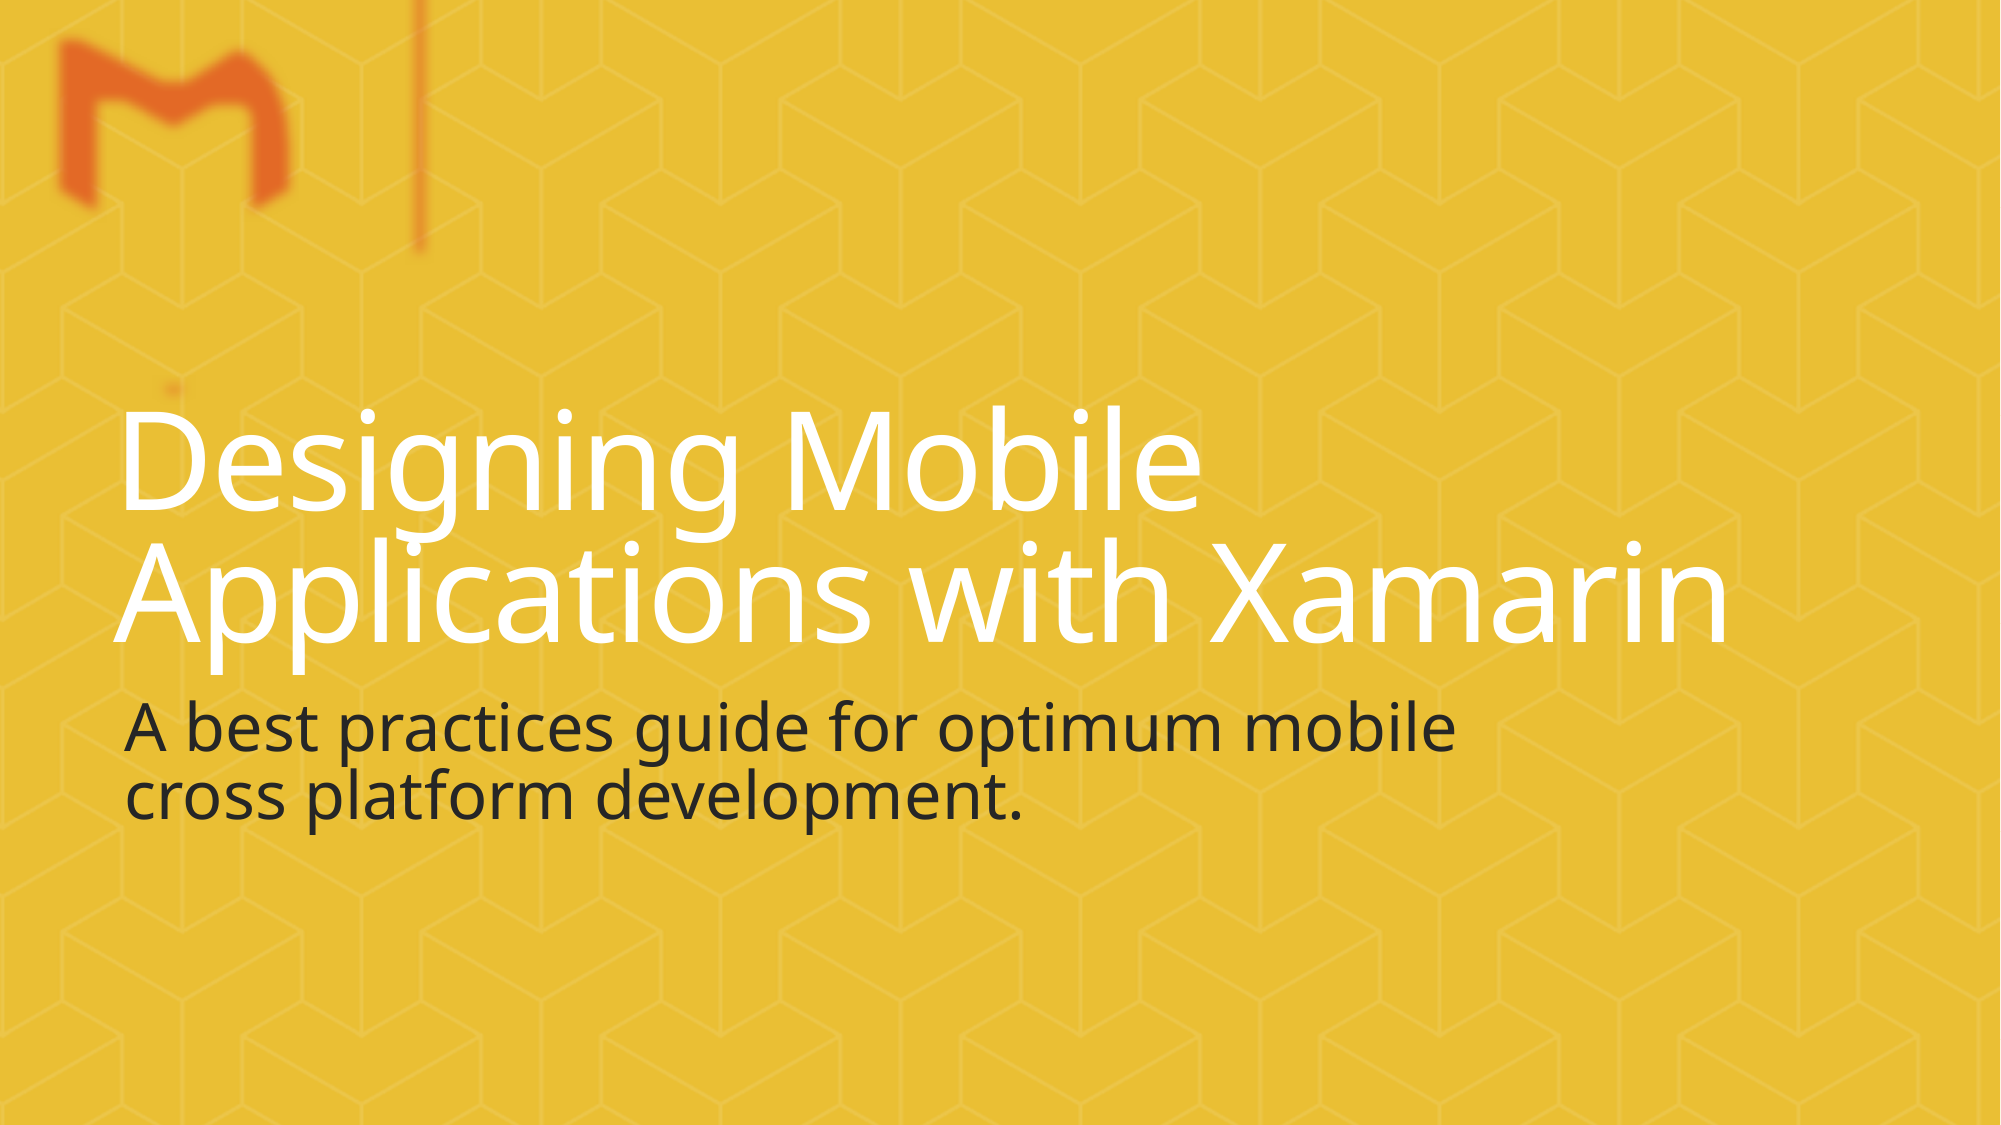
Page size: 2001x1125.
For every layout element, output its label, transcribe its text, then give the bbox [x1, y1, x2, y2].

subtitle A best practices guide for optimum mobile cross platform development. [109, 690, 1624, 961]
title Designing Mobile Applications with Xamarin [98, 126, 1868, 677]
picture [0, 0, 2001, 1125]
